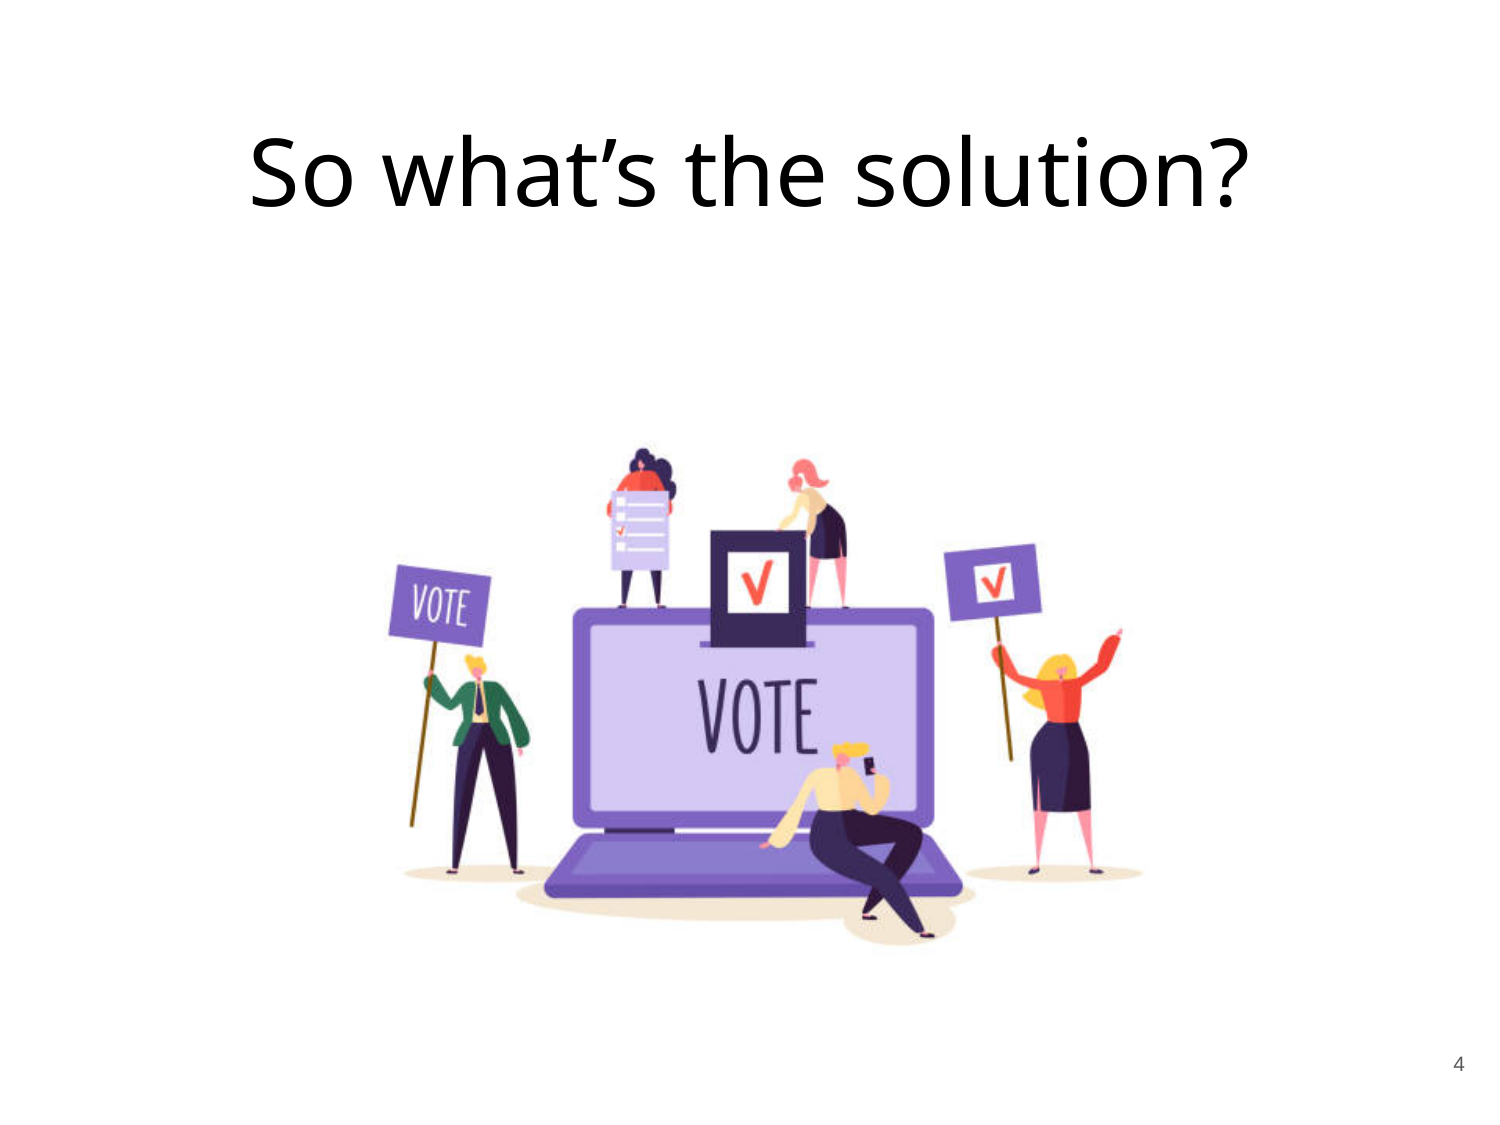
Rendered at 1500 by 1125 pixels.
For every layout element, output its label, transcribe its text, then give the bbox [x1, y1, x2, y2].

picture [271, 366, 1229, 1036]
title So what’s the solution? [51, 97, 1449, 223]
slide_number ‹#› [1389, 1019, 1480, 1106]
